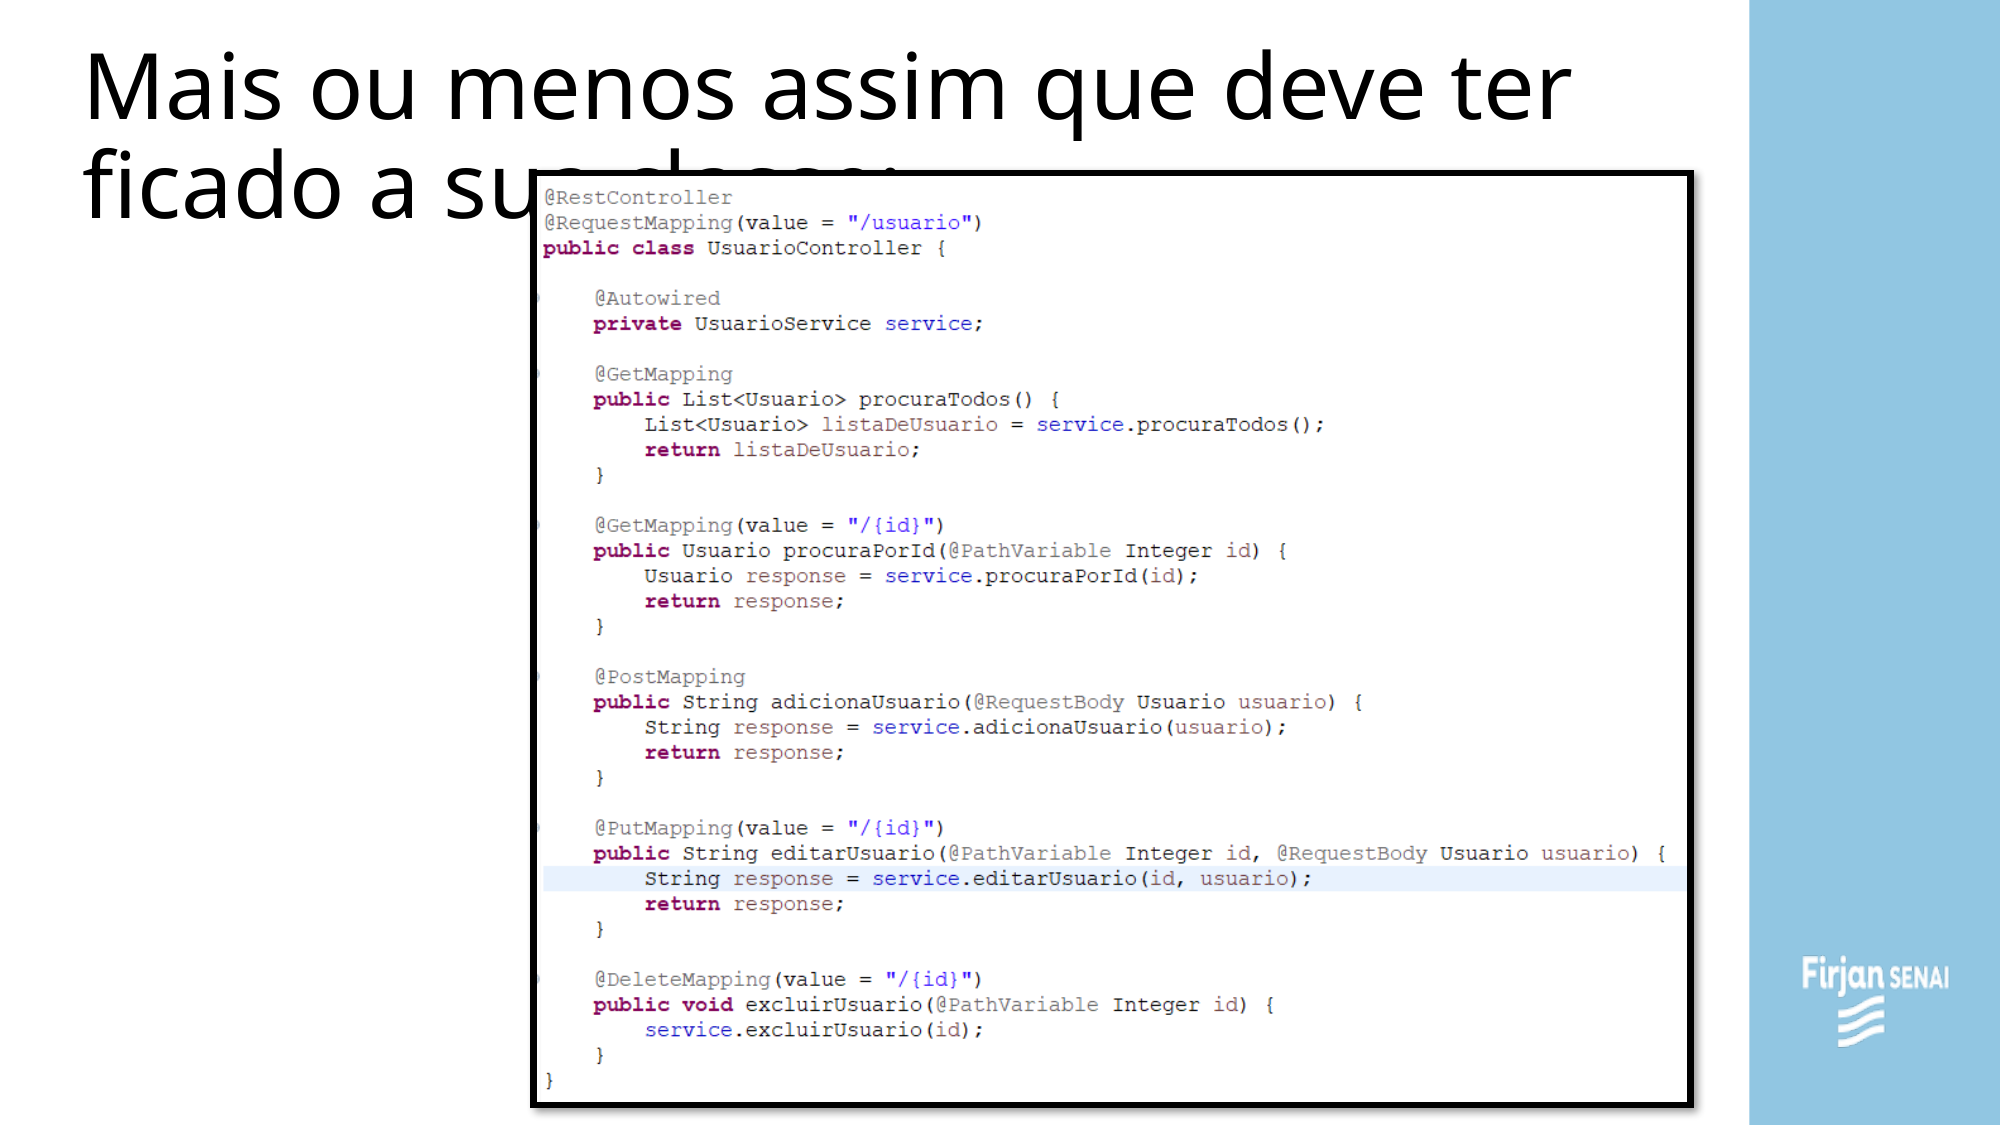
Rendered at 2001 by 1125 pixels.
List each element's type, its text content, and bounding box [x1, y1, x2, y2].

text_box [1749, 0, 2000, 1125]
title Mais ou menos assim que deve ter ficado a sua classe: [67, 30, 1749, 248]
picture [536, 175, 1688, 1102]
